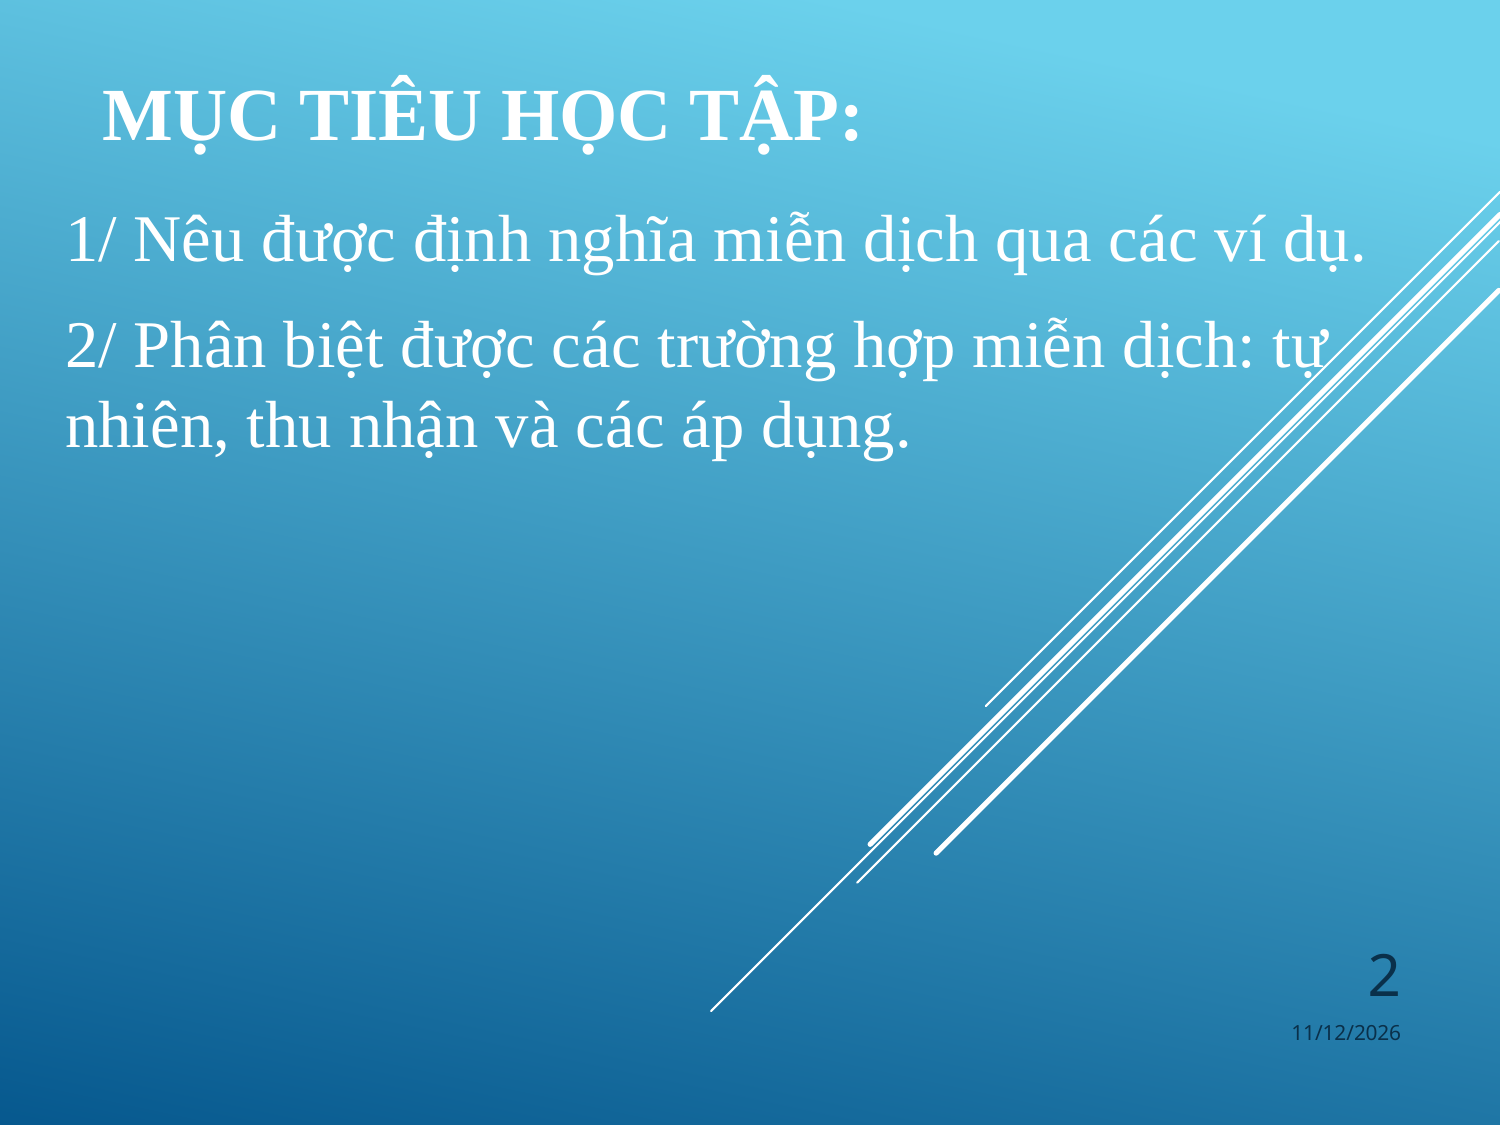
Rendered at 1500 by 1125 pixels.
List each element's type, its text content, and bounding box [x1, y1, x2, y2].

subtitle 1/ Nêu được định nghĩa miễn dịch qua các ví dụ. 2/ Phân biệt được các trường hợp miễn dịch: tự nhiên, thu nhận và các áp dụng. [50, 187, 1425, 502]
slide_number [1218, 1012, 1416, 1073]
slide_number 2 [1275, 915, 1416, 1025]
title Mục tiêu học tập: [87, 50, 1098, 163]
